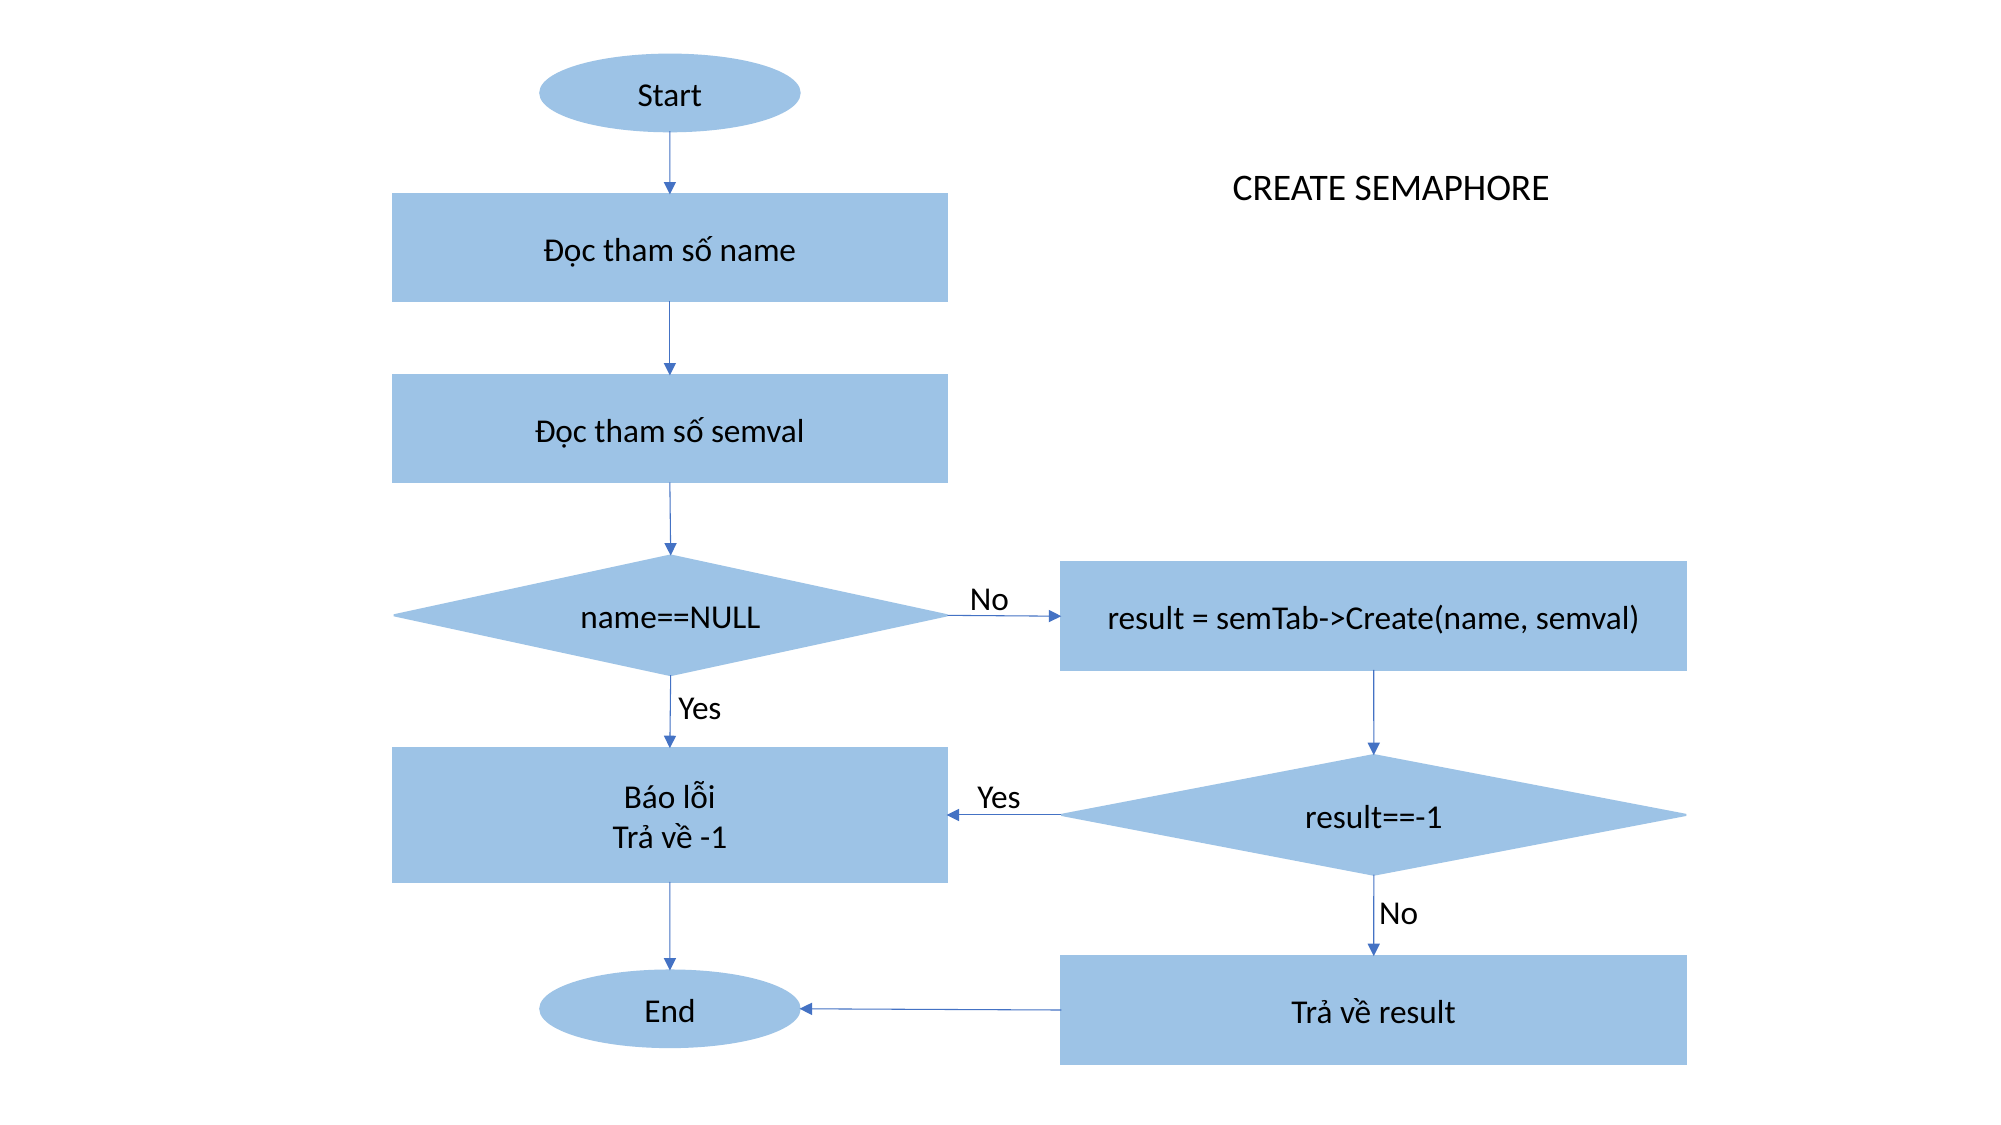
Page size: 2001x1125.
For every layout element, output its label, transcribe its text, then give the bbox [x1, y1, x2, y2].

text_box No [955, 569, 1024, 615]
text_box Đọc tham số name [392, 193, 948, 302]
text_box Yes [962, 815, 1036, 823]
text_box Yes [663, 678, 669, 734]
text_box No [1374, 884, 1434, 939]
text_box CREATE SEMAPHORE [1217, 155, 1565, 216]
text_box Báo lỗi Trả về -1 [392, 747, 948, 883]
text_box No [1364, 884, 1373, 939]
text_box Start [539, 53, 801, 133]
text_box End [539, 969, 801, 1049]
text_box result = semTab->Create(name, semval) [1060, 561, 1687, 671]
text_box Yes [962, 767, 1036, 814]
text_box No [955, 617, 1024, 625]
text_box name==NULL [393, 554, 947, 676]
text_box Đọc tham số semval [392, 374, 948, 483]
text_box Yes [671, 678, 737, 734]
text_box Trả về result [1060, 955, 1687, 1065]
text_box result==-1 [1061, 754, 1687, 876]
